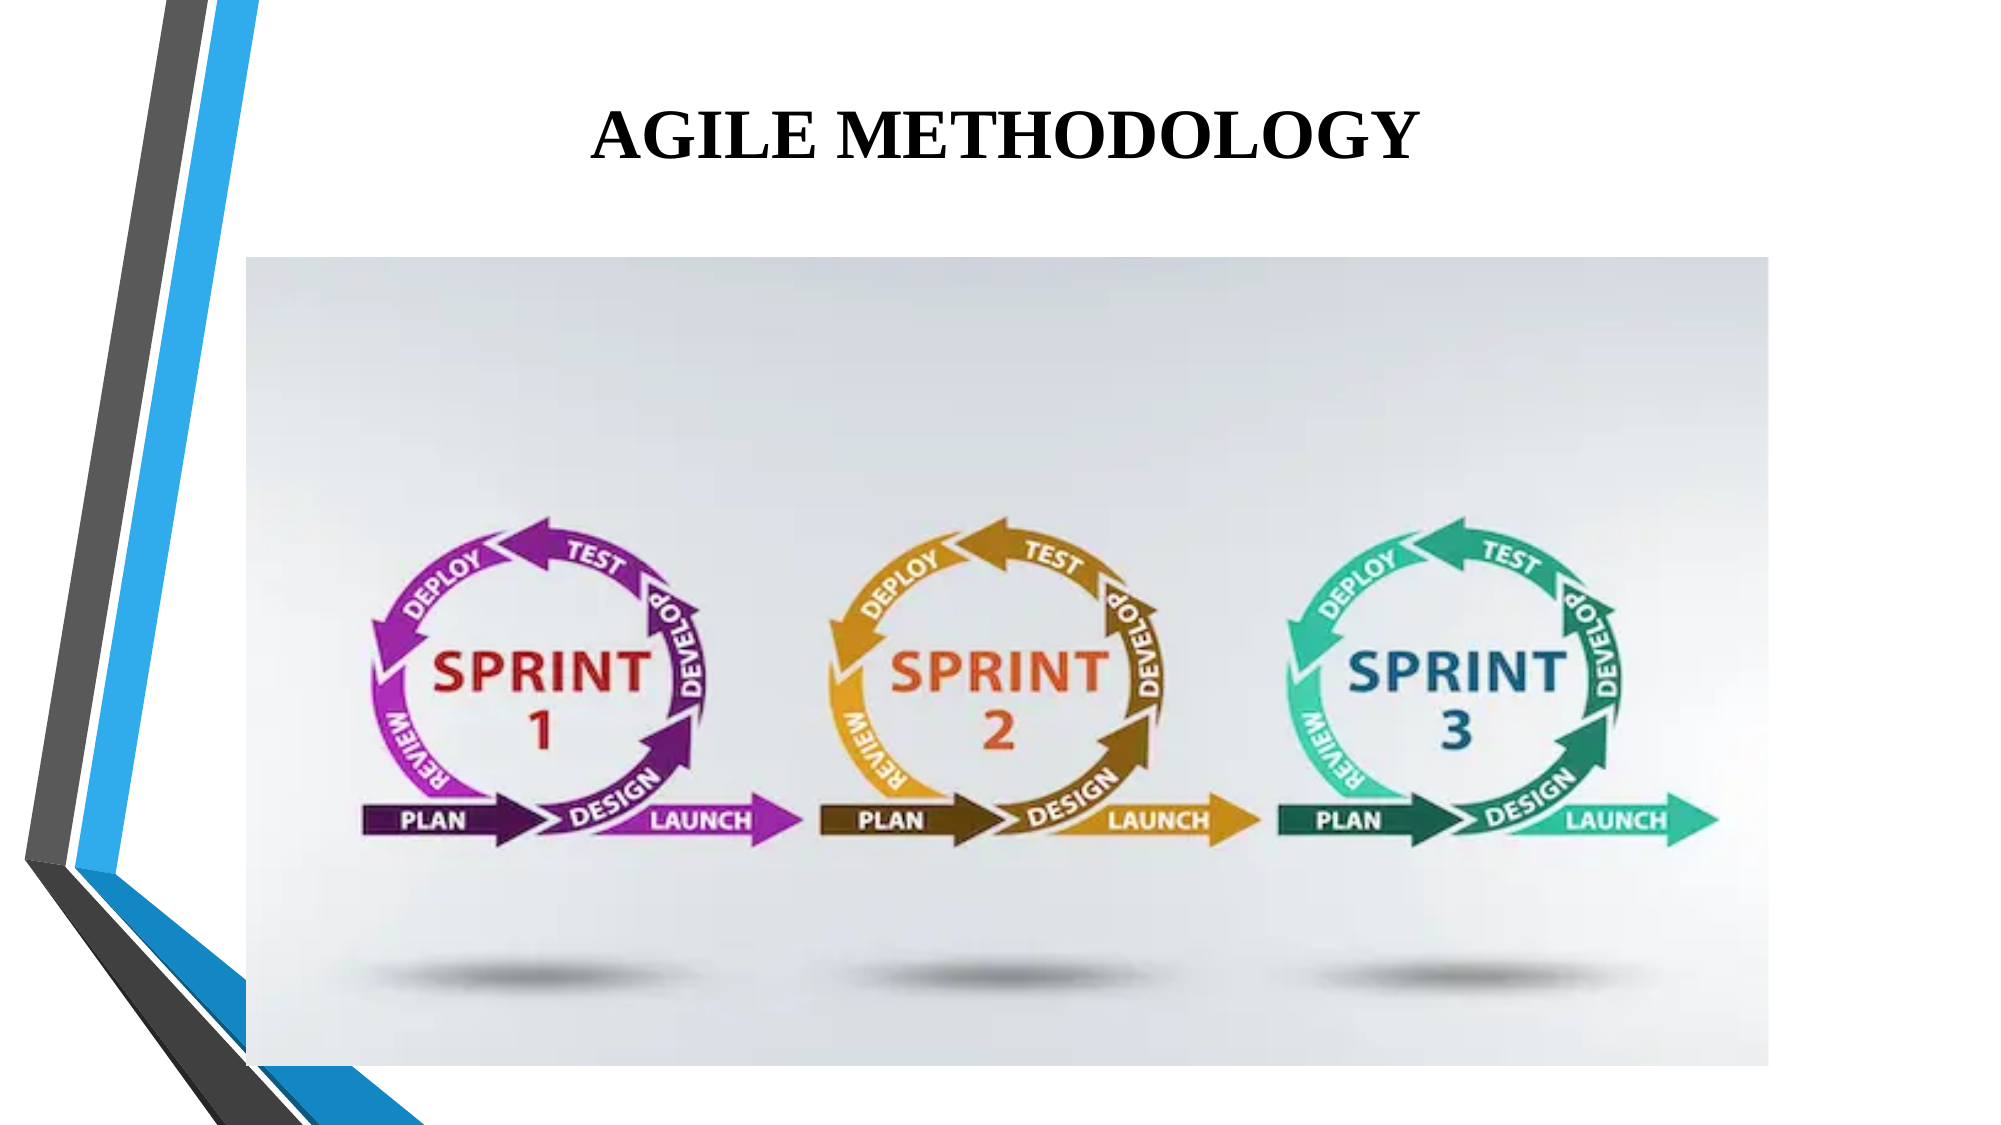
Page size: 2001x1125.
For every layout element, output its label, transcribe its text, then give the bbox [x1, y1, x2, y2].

text_box AGILE METHODOLOGY [438, 80, 1574, 181]
picture [245, 257, 1774, 1066]
